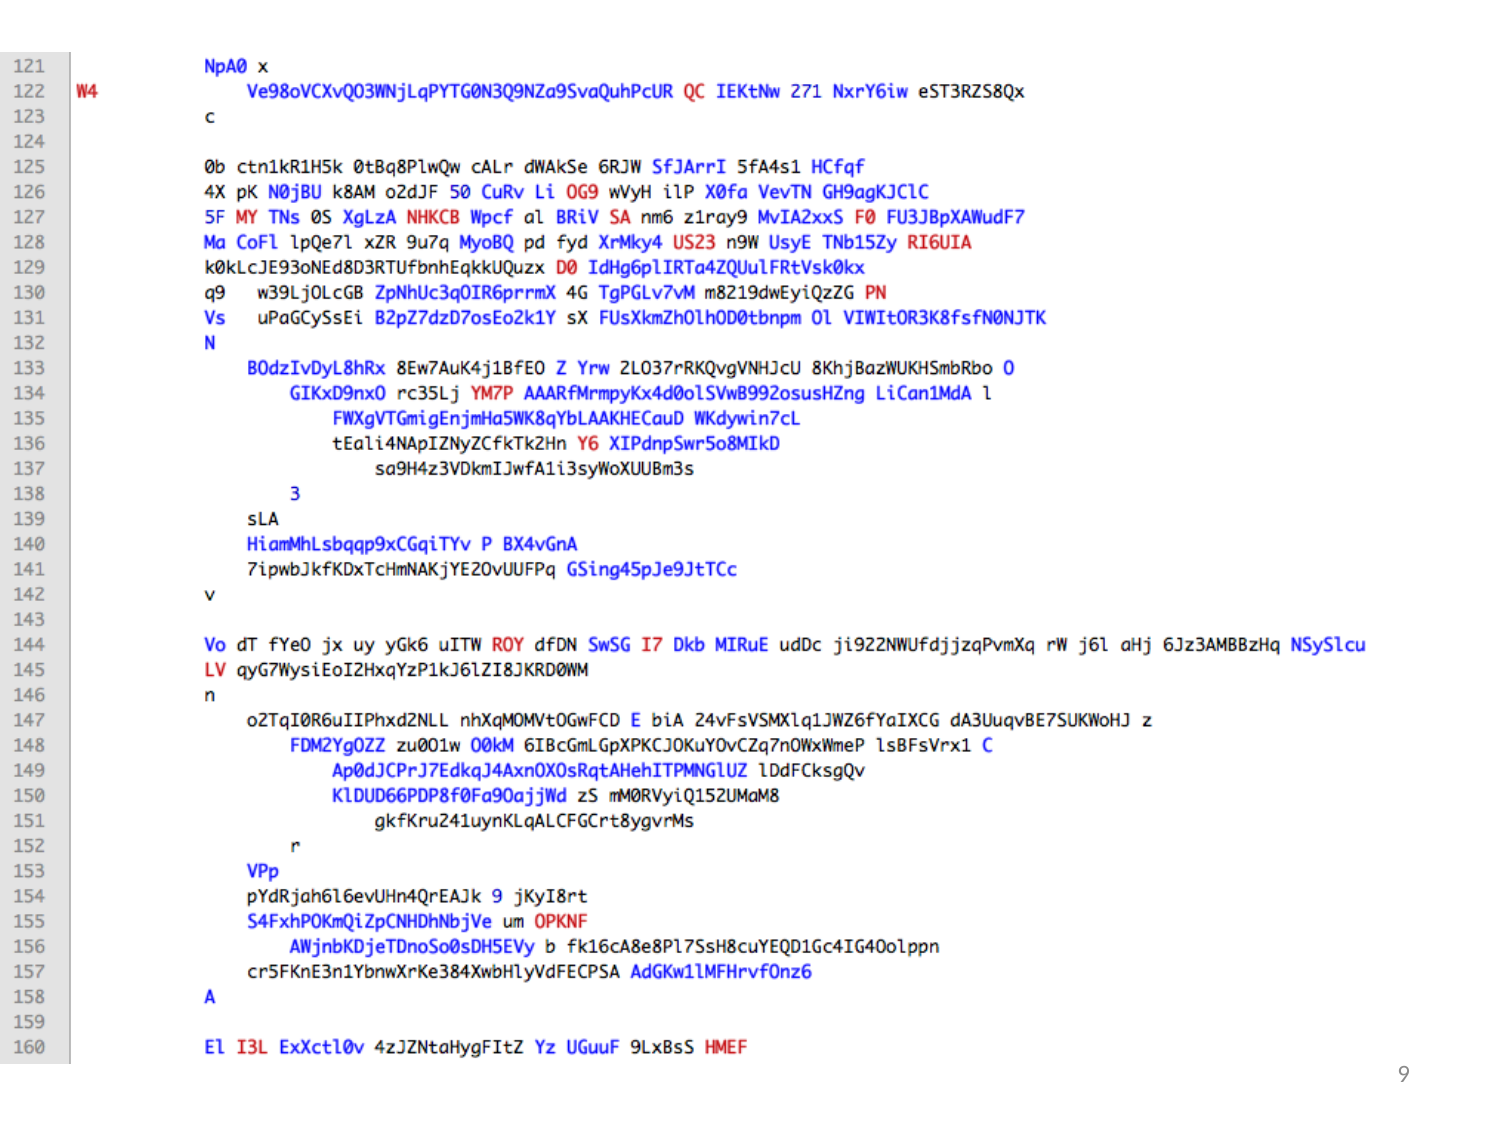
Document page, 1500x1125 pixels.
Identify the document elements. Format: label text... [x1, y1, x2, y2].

picture [0, 51, 1500, 1065]
slide_number 9 [1074, 1072, 1425, 1103]
